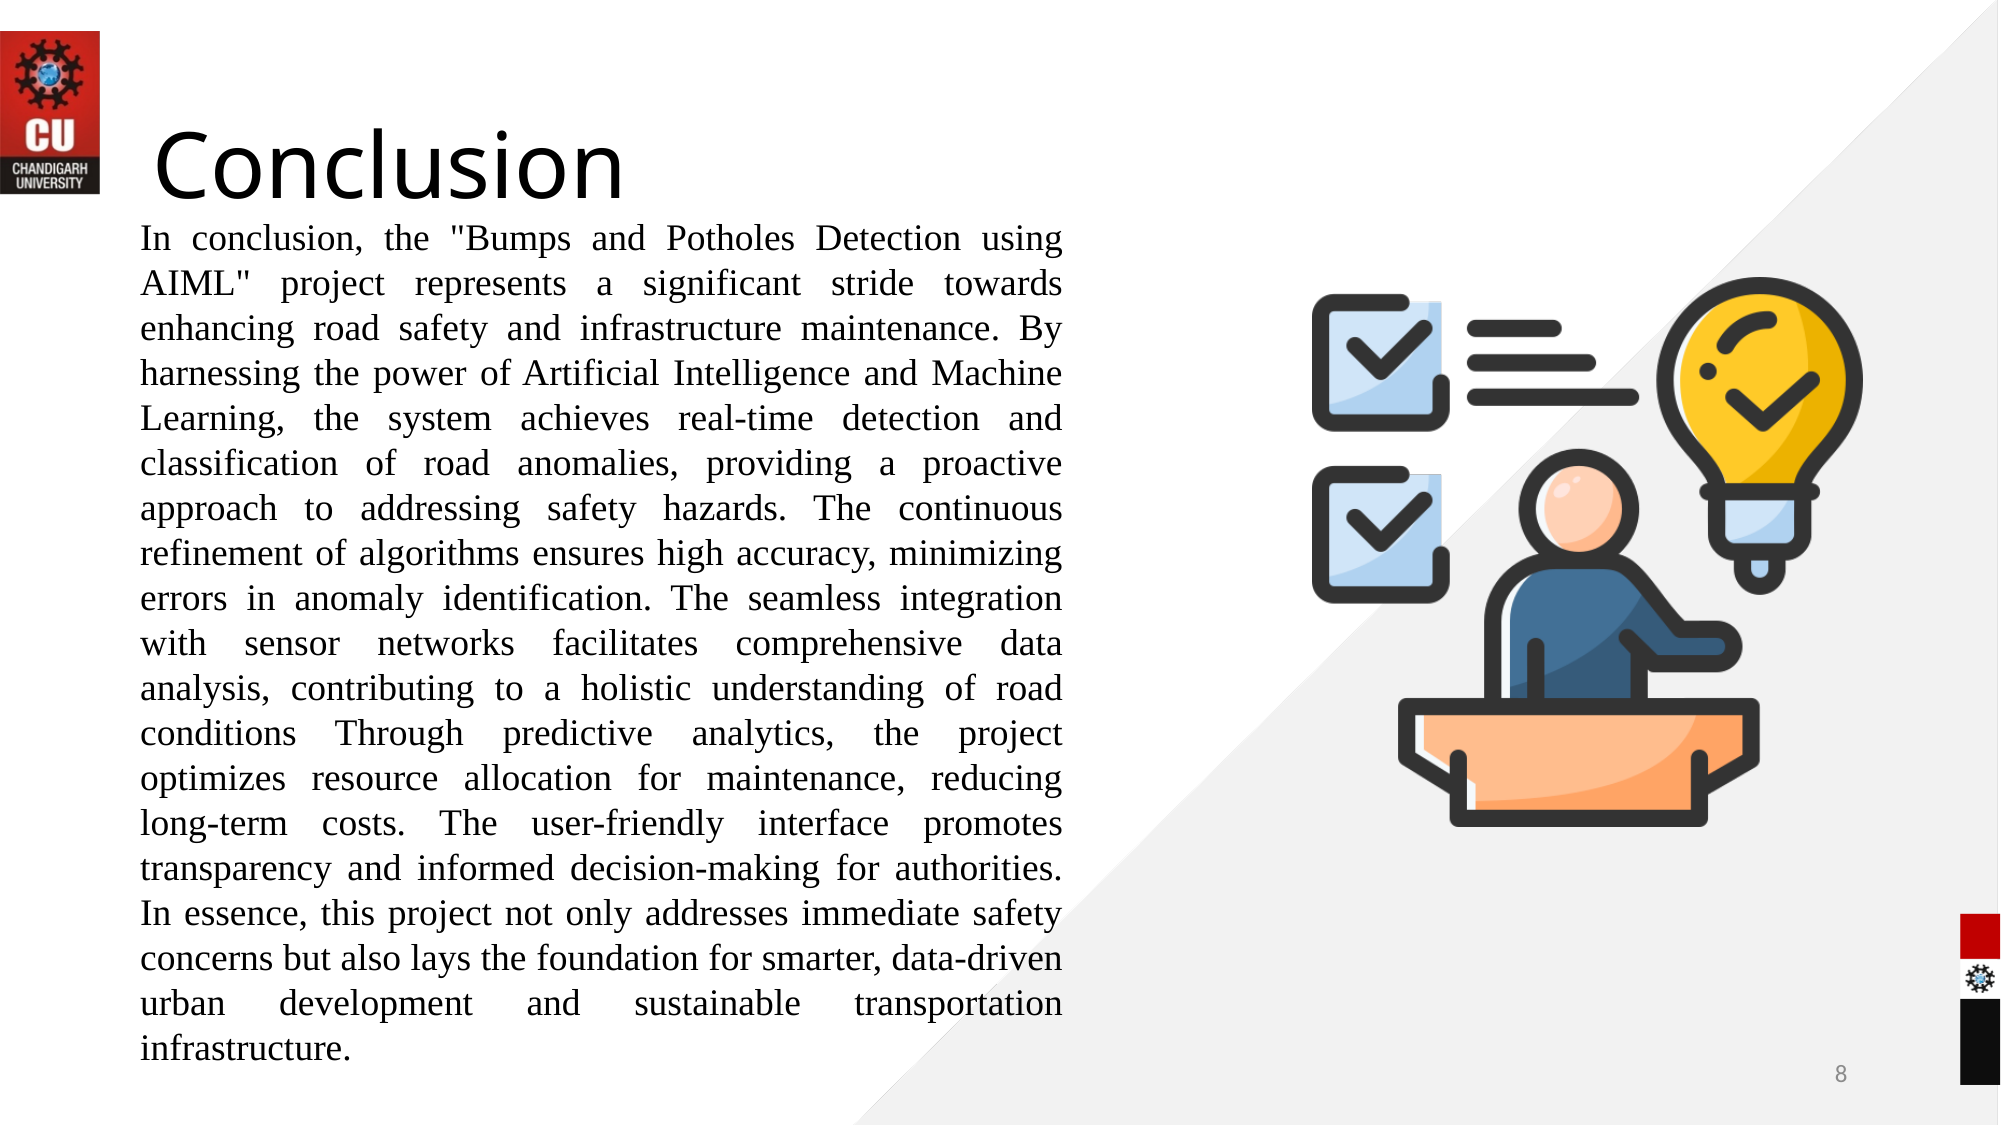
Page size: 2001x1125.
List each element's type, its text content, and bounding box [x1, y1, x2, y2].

list In conclusion, the "Bumps and Potholes Detection using AIML" project represents a significant stride towards enhancing road safety and infrastructure maintenance. By harnessing the power of Artificial Intelligence and Machine Learning, the system achieves real-time detection and classification of road anomalies, providing a proactive approach to addressing safety hazards. The continuous refinement of algorithms ensures high accuracy, minimizing errors in anomaly identification. The seamless integration with sensor networks facilitates comprehensive data analysis, contributing to a holistic understanding of road conditions Through predictive analytics, the project optimizes resource allocation for maintenance, reducing long-term costs. The user-friendly interface promotes transparency and informed decision-making for authorities. In essence, this project not only addresses immediate safety concerns but also lays the foundation for smarter, data-driven urban development and sustainable transportation infrastructure. [125, 205, 1079, 920]
picture [0, 0, 2001, 1125]
title Conclusion [137, 59, 1863, 278]
slide_number 8 [1412, 1042, 1863, 1103]
